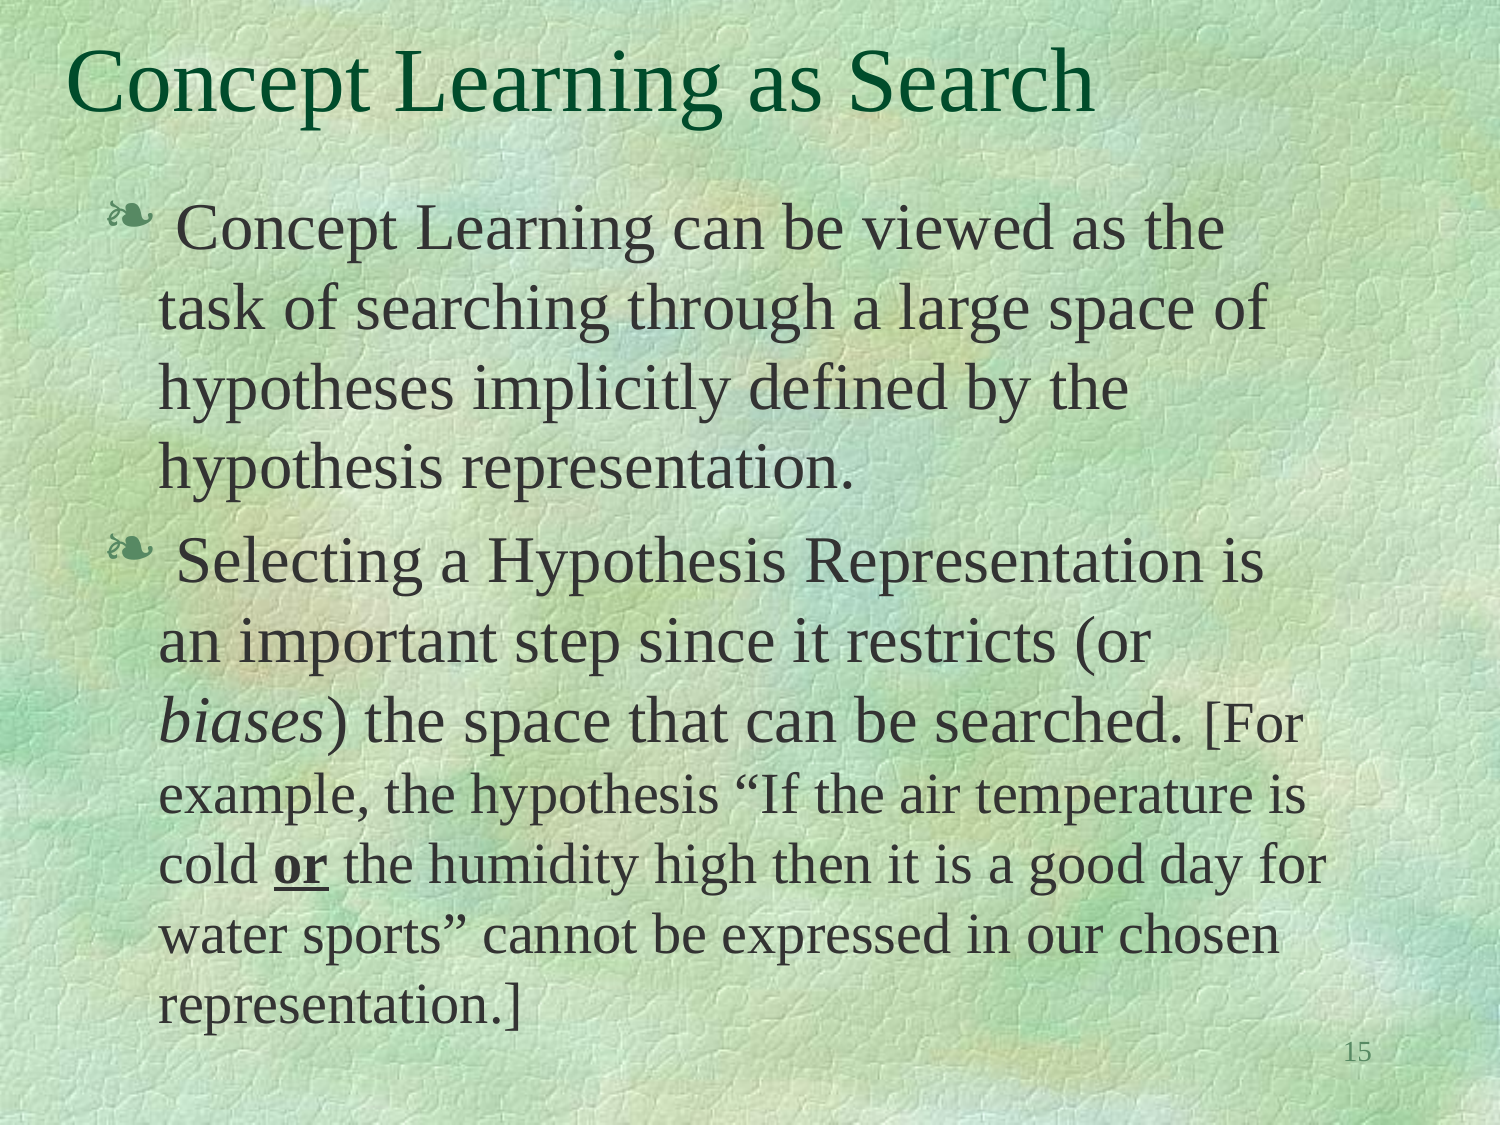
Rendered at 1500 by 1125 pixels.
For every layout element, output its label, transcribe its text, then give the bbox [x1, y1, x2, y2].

title Concept Learning as Search [49, 37, 1313, 138]
slide_number 15 [1074, 1025, 1388, 1100]
picture [0, 0, 1500, 1125]
list Concept Learning can be viewed as the task of searching through a large space of hypotheses implicitly defined by the hypothesis representation. Selecting a Hypothesis Representation is an important step since it restricts (or biases) the space that can be searched. [For example, the hypothesis “If the air temperature is cold or the humidity high then it is a good day for water sports” cannot be expressed in our chosen representation.] [87, 174, 1363, 851]
